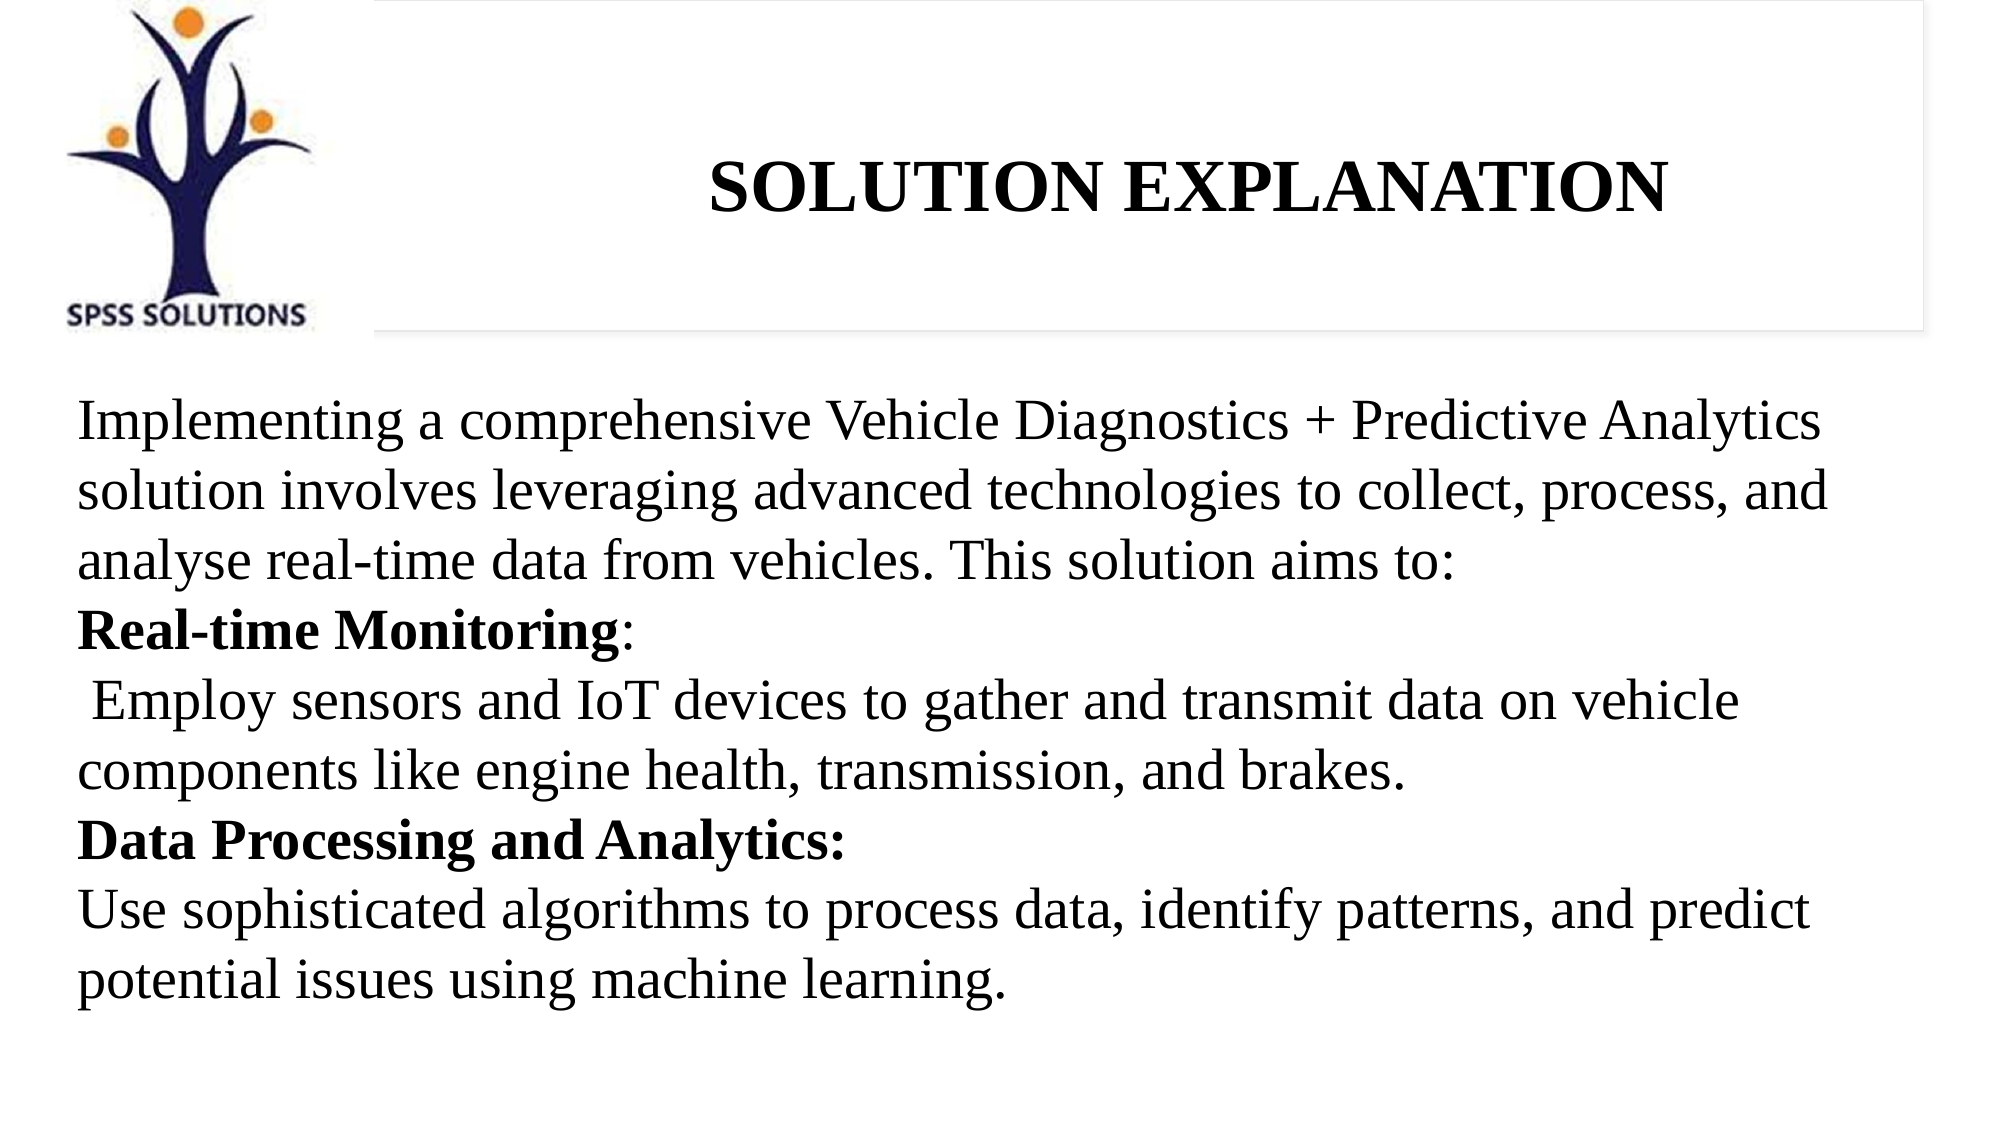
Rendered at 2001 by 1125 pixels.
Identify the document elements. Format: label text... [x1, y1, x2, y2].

title SOLUTION EXPLANATION [706, 69, 1897, 324]
picture [0, 0, 1937, 374]
text_box Implementing a comprehensive Vehicle Diagnostics + Predictive Analytics solution involves leveraging advanced technologies to collect, process, and analyse real-time data from vehicles. This solution aims to: Real-time Monitoring: Employ sensors and IoT devices to gather and transmit data on vehicle components like engine health, transmission, and brakes. Data Processing and Analytics: Use sophisticated algorithms to process data, identify patterns, and predict potential issues using machine learning. [62, 373, 1913, 1018]
